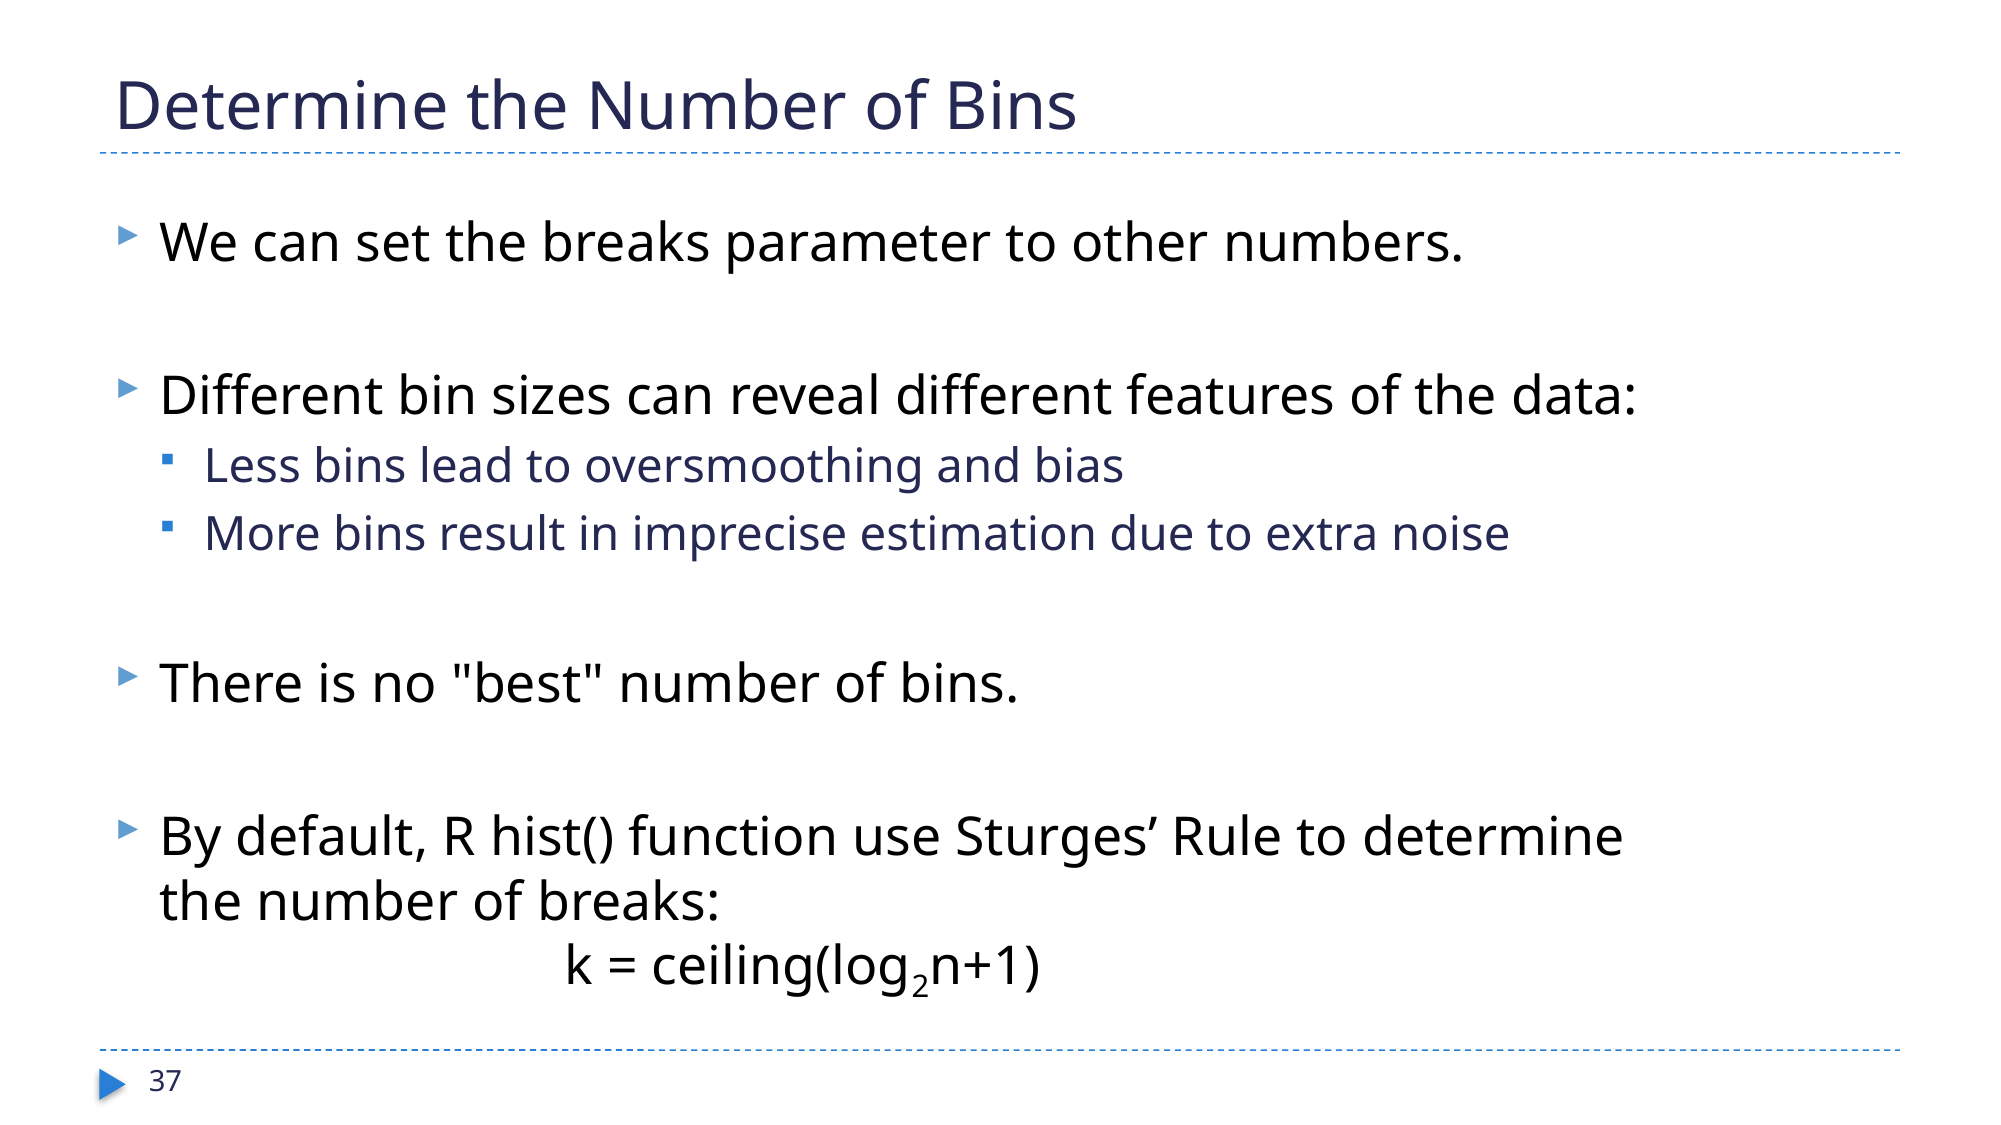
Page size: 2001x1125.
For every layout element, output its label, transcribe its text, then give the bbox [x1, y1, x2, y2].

list We can set the breaks parameter to other numbers. Different bin sizes can reveal different features of the data: Less bins lead to oversmoothing and bias More bins result in imprecise estimation due to extra noise There is no "best" number of bins. By default, R hist() function use Sturges’ Rule to determine the number of breaks: k = ceiling(log2n+1) [99, 200, 1675, 1013]
slide_number 37 [133, 1055, 568, 1103]
title Determine the Number of Bins [99, 24, 1900, 151]
